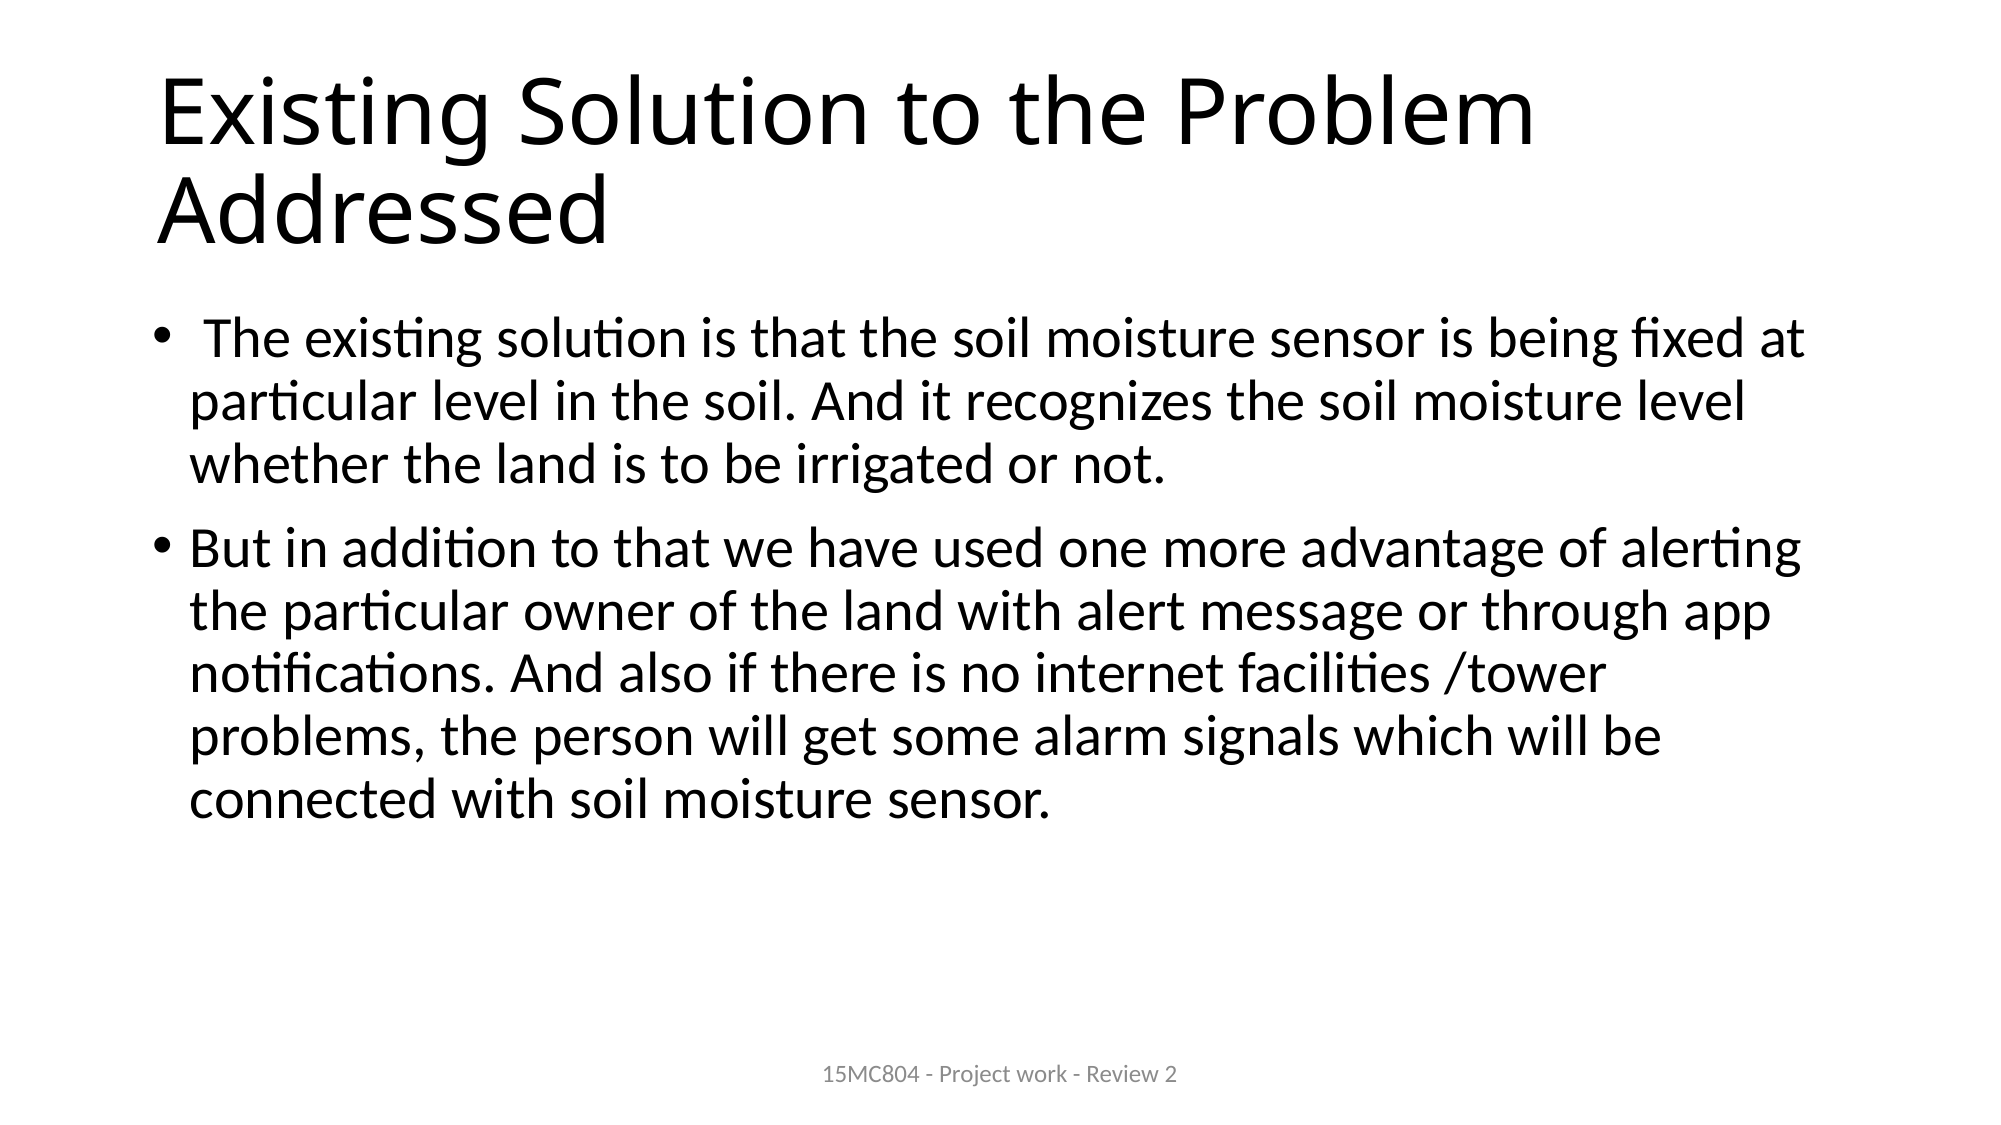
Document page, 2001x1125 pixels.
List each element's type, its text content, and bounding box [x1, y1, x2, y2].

footer 15MC804 - Project work - Review 2 [662, 1042, 1338, 1103]
list The existing solution is that the soil moisture sensor is being fixed at particular level in the soil. And it recognizes the soil moisture level whether the land is to be irrigated or not. But in addition to that we have used one more advantage of alerting the particular owner of the land with alert message or through app notifications. And also if there is no internet facilities /tower problems, the person will get some alarm signals which will be connected with soil moisture sensor. [137, 299, 1863, 1014]
title Existing Solution to the Problem Addressed [142, 55, 1868, 273]
